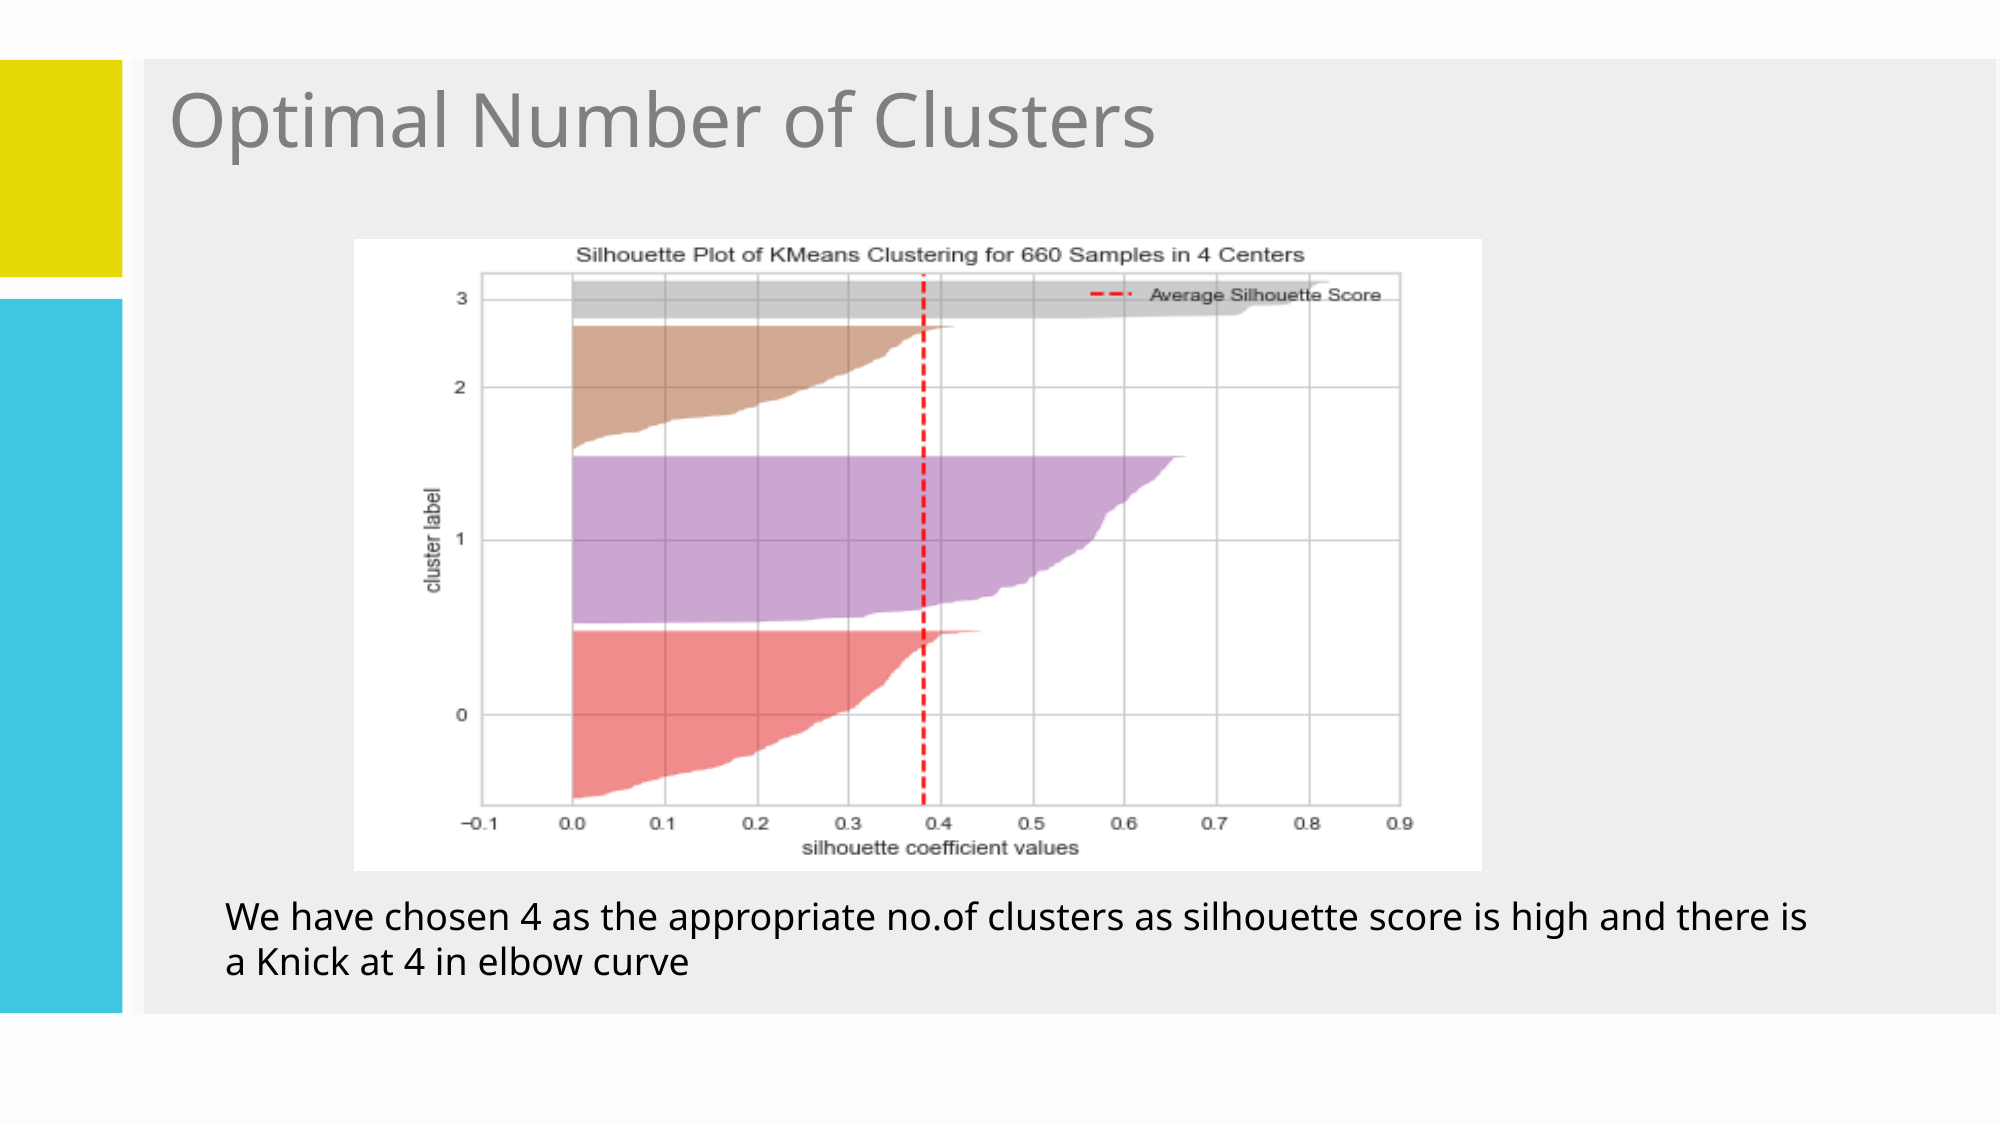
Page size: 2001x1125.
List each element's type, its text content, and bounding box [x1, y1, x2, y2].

list [154, 298, 1880, 1014]
picture [110, 59, 2001, 1014]
text_box We have chosen 4 as the appropriate no.of clusters as silhouette score is high and there is a Knick at 4 in elbow curve [210, 885, 1848, 990]
title Optimal Number of Clusters [153, 59, 1879, 188]
